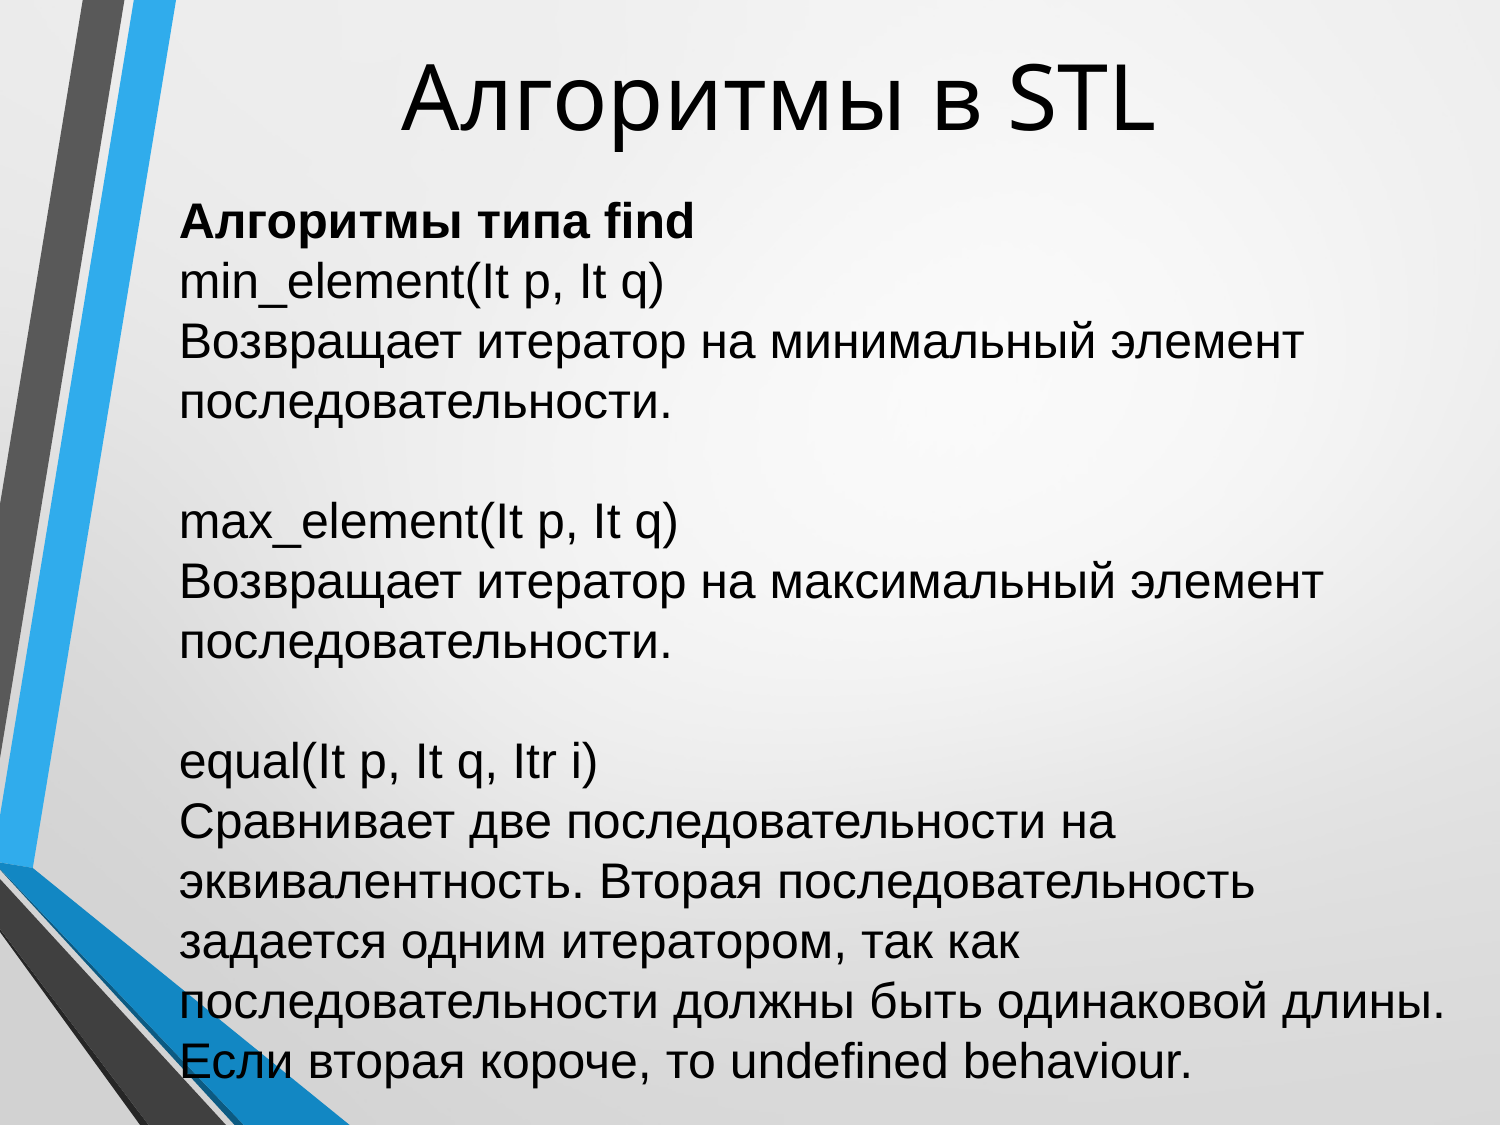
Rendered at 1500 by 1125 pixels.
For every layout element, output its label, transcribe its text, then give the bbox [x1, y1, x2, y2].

text_box Алгоритмы типа find min_element(It p, It q) Возвращает итератор на минимальный элемент последовательности. max_element(It p, It q) Возвращает итератор на максимальный элемент последовательности. equal(It p, It q, Itr i) Сравнивает две последовательности на эквивалентность. Вторая последовательность задается одним итератором, так как последовательности должны быть одинаковой длины. Если вторая короче, то undefined behaviour. [163, 181, 1483, 1097]
title Алгоритмы в STL [164, 0, 1395, 188]
